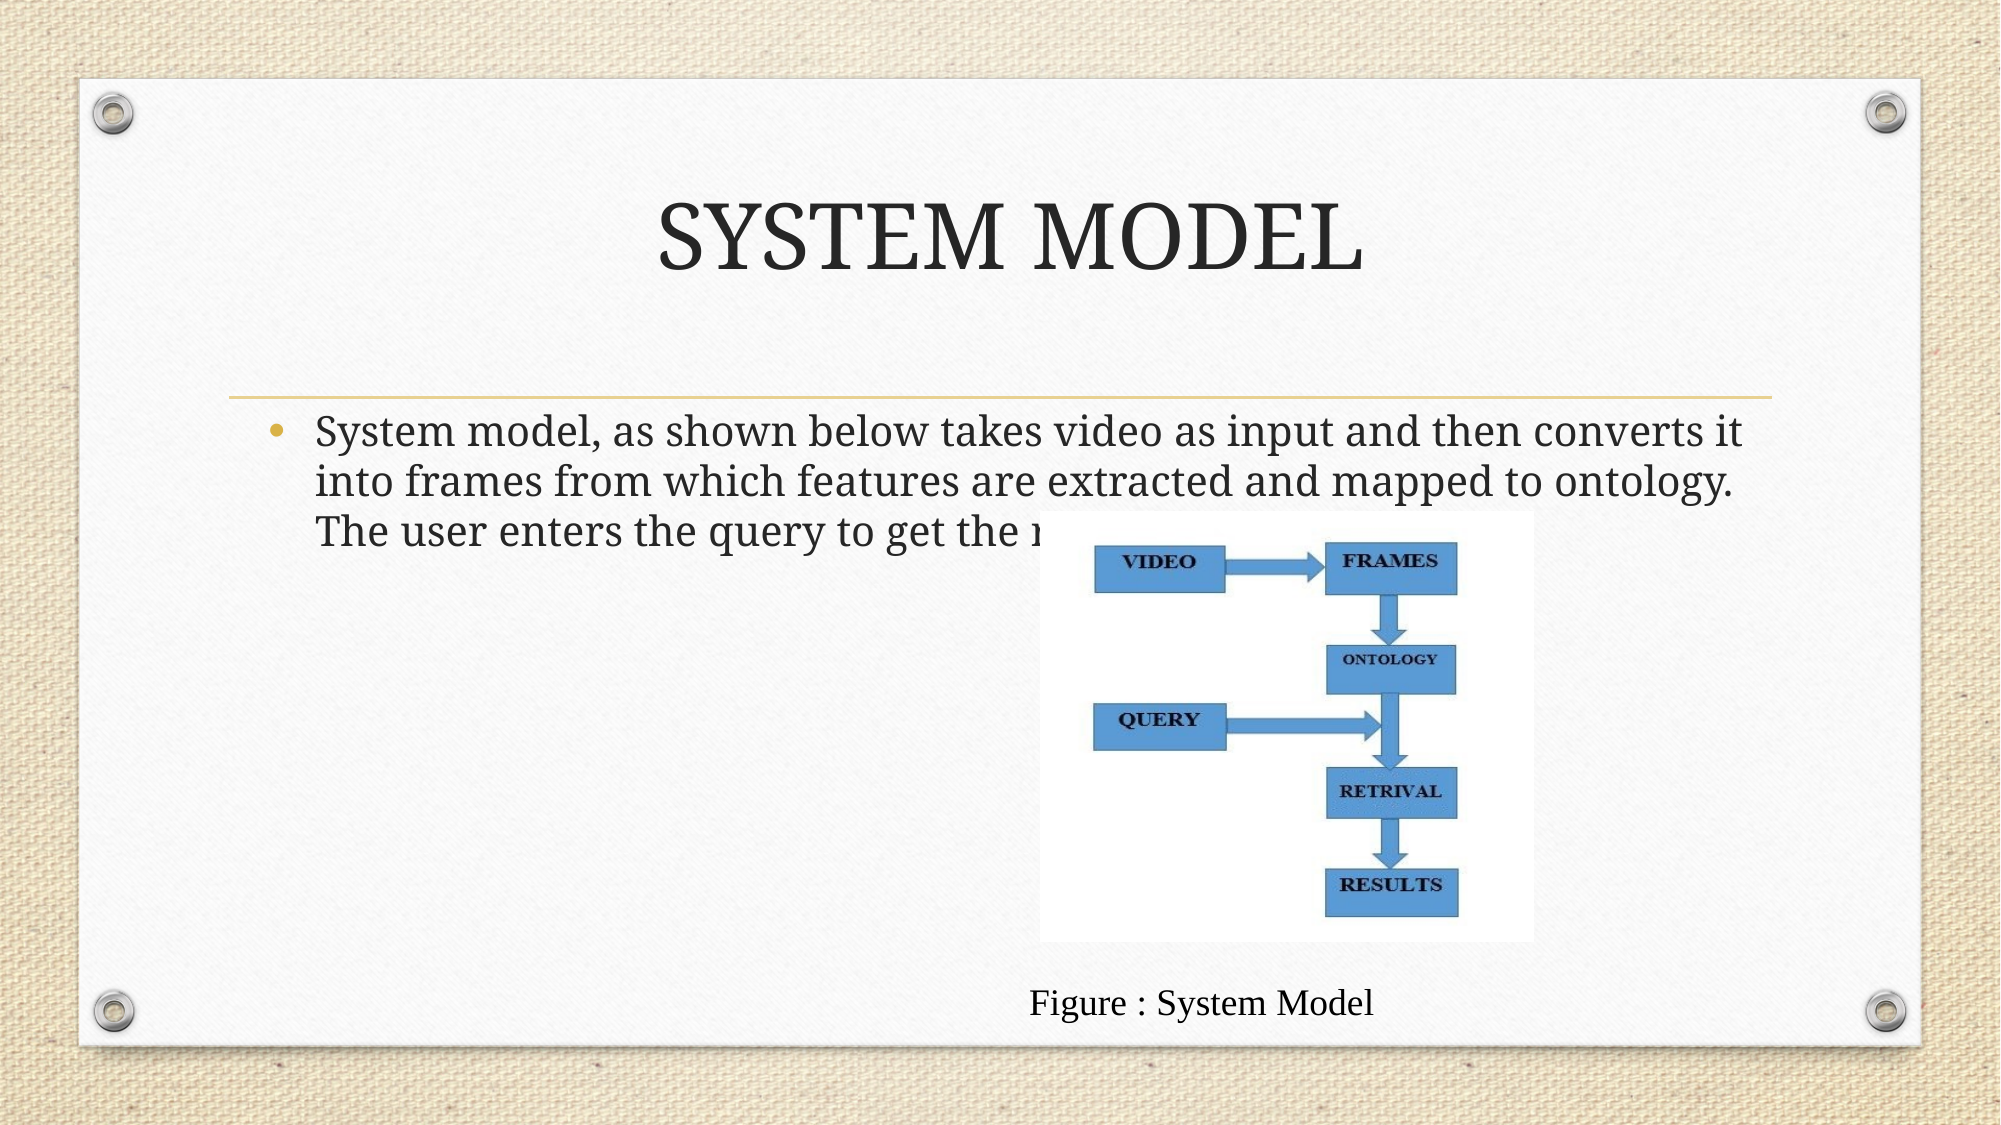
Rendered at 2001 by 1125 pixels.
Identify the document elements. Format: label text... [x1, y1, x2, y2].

title SYSTEM MODEL [224, 125, 1800, 340]
text_box Figure : System Model [1013, 963, 1390, 1031]
list System model, as shown below takes video as input and then converts it into frames from which features are extracted and mapped to ontology. The user enters the query to get the ranked results. [253, 397, 1829, 942]
picture [0, 0, 2001, 1125]
